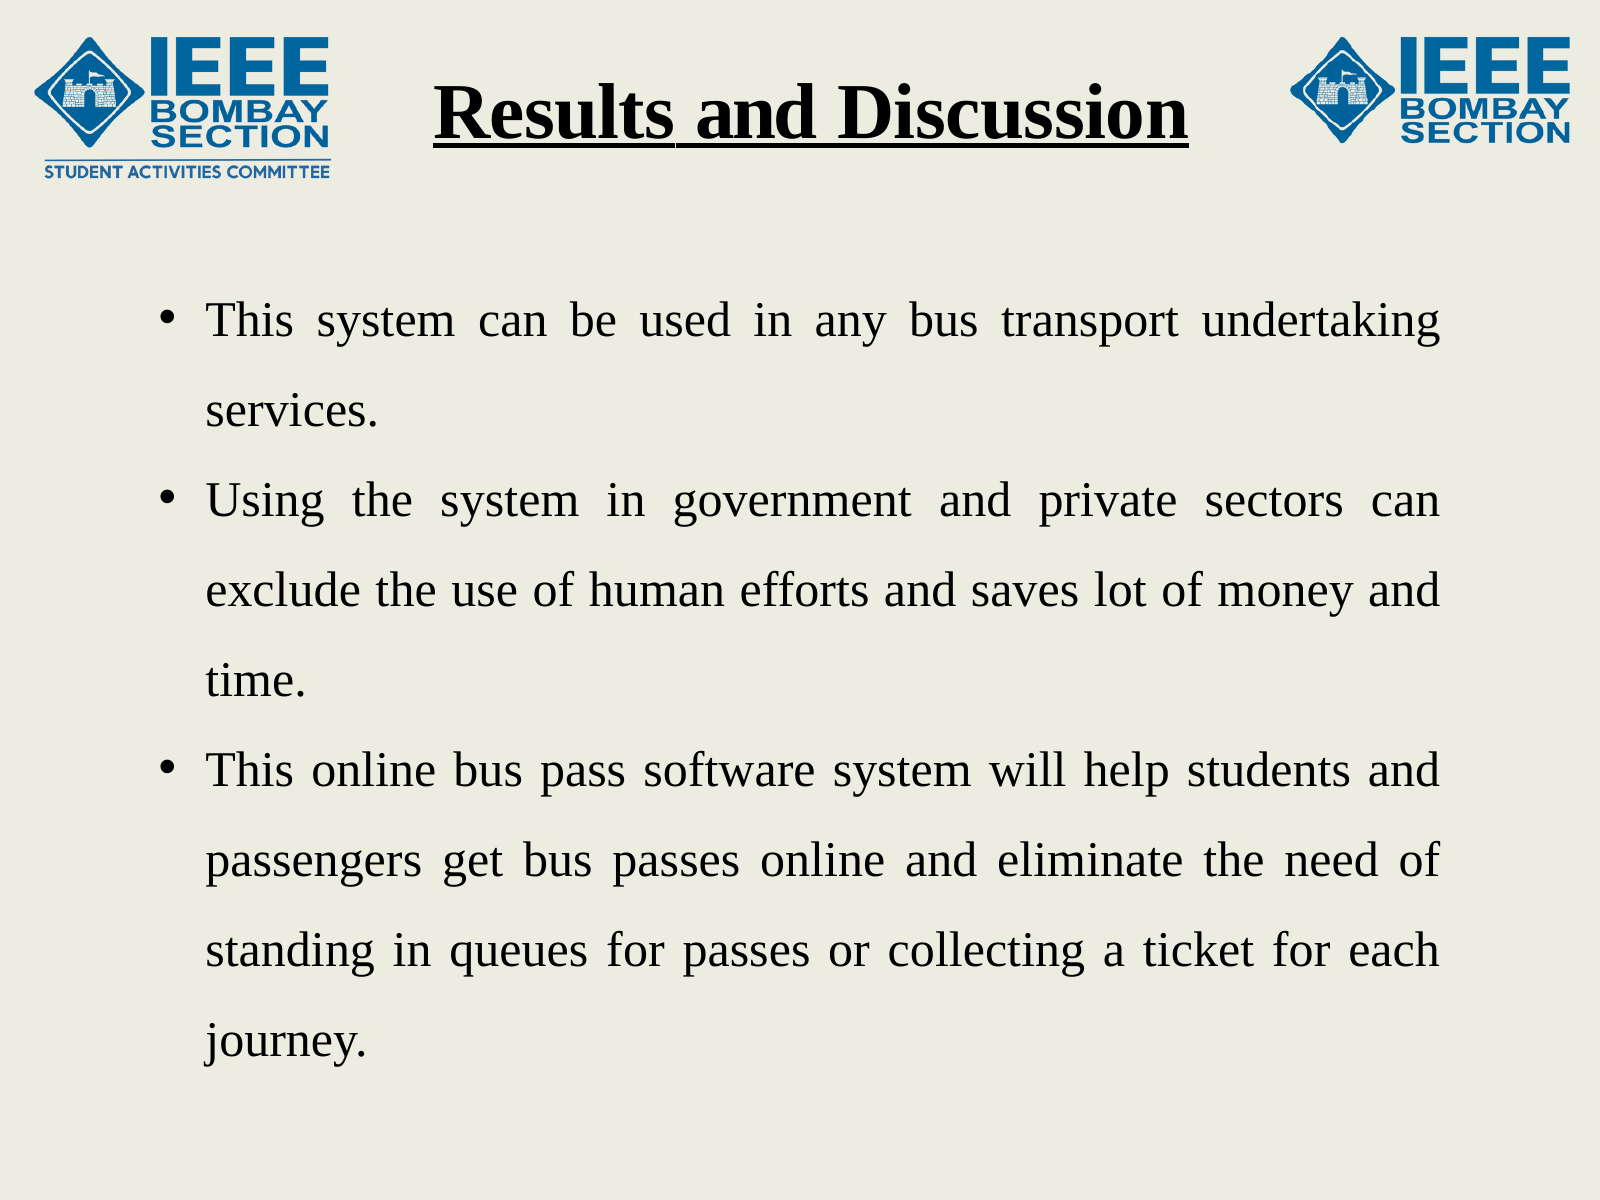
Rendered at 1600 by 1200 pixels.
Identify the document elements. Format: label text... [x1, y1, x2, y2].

title Results and Discussion [362, 56, 1263, 249]
picture [4, 0, 358, 269]
text_box This system can be used in any bus transport undertaking services. Using the system in government and private sectors can exclude the use of human efforts and saves lot of money and time. This online bus pass software system will help students and passengers get bus passes online and eliminate the need of standing in queues for passes or collecting a ticket for each journey. [143, 249, 1457, 1142]
picture [1280, 24, 1579, 160]
